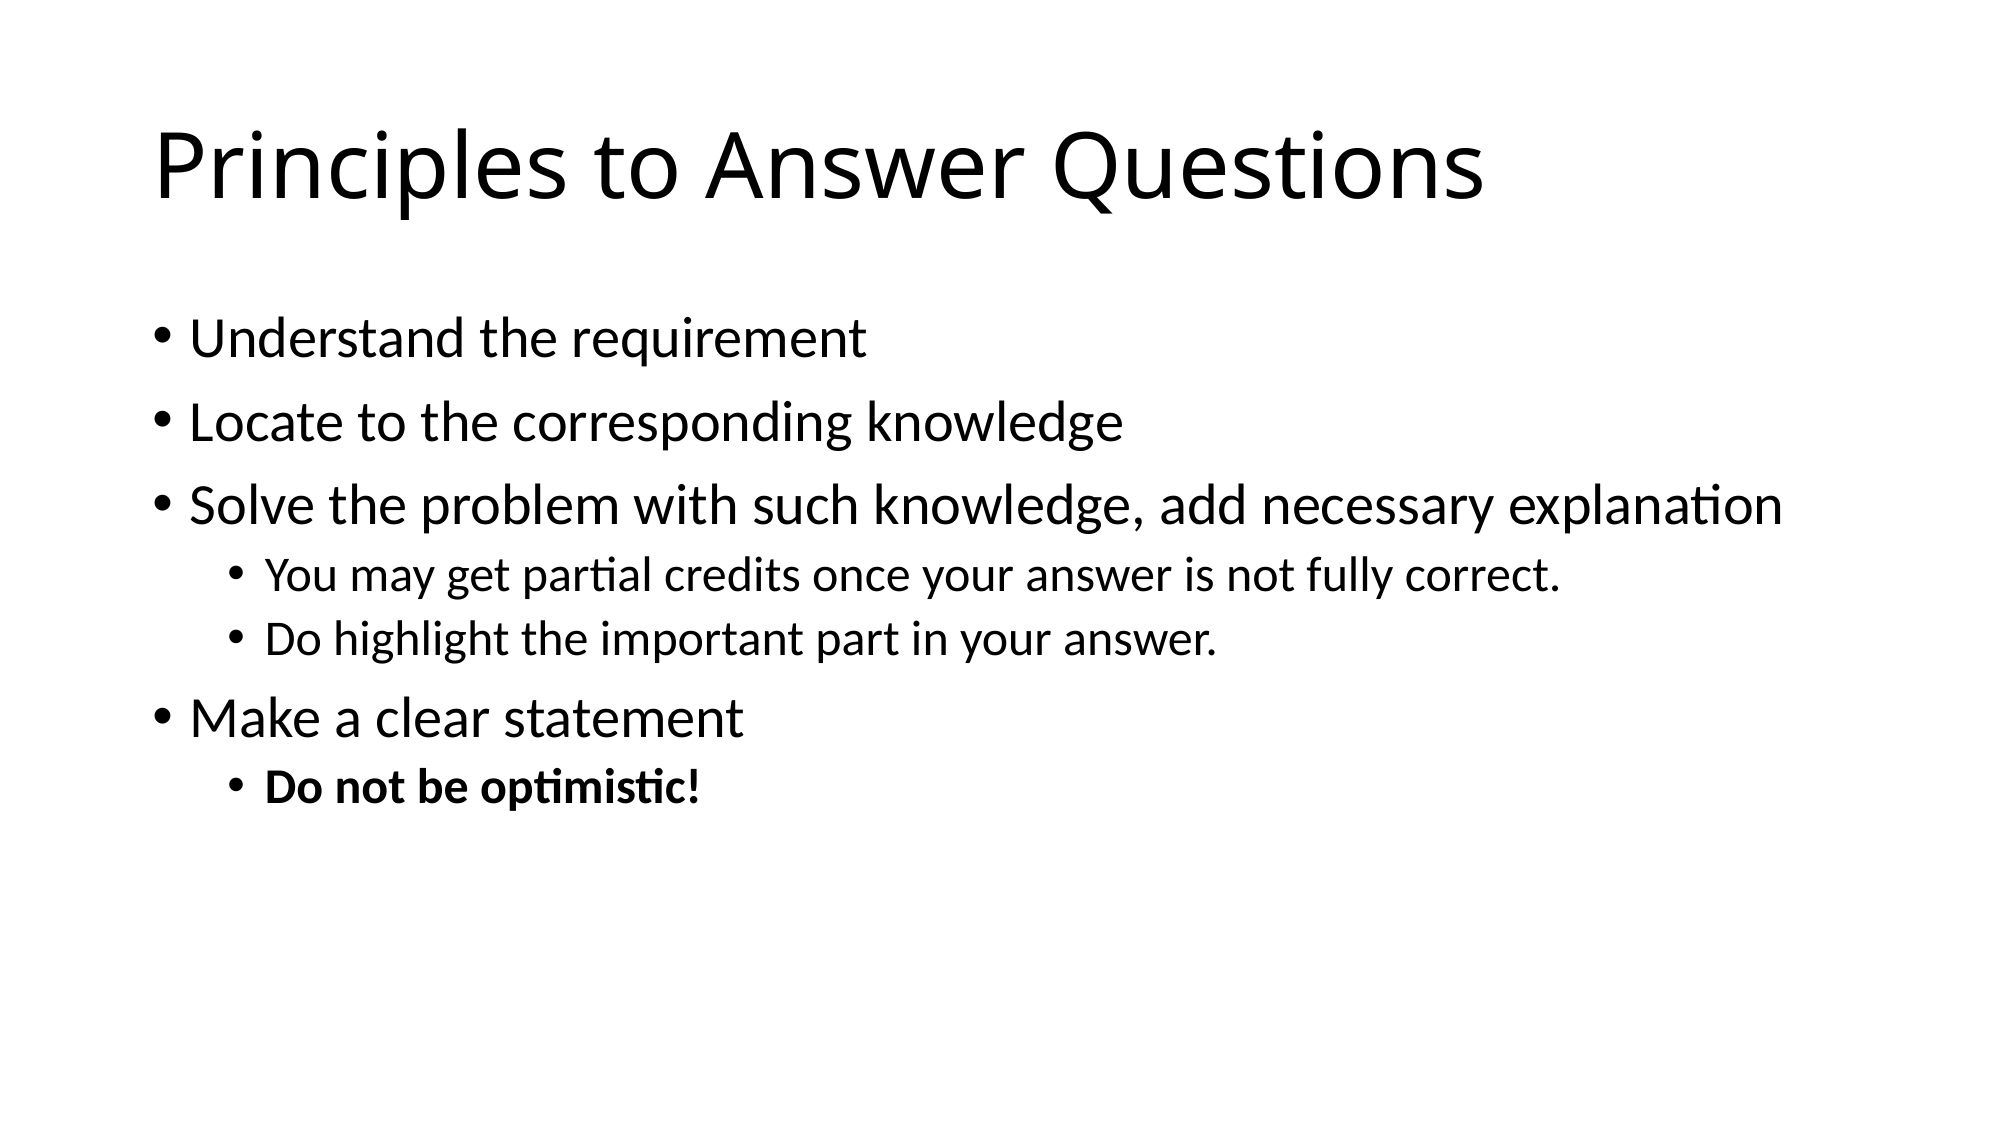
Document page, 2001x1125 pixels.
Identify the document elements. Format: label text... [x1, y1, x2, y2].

list Understand the requirement Locate to the corresponding knowledge Solve the problem with such knowledge, add necessary explanation You may get partial credits once your answer is not fully correct. Do highlight the important part in your answer. Make a clear statement Do not be optimistic! [137, 299, 1863, 1014]
title Principles to Answer Questions [137, 59, 1863, 278]
